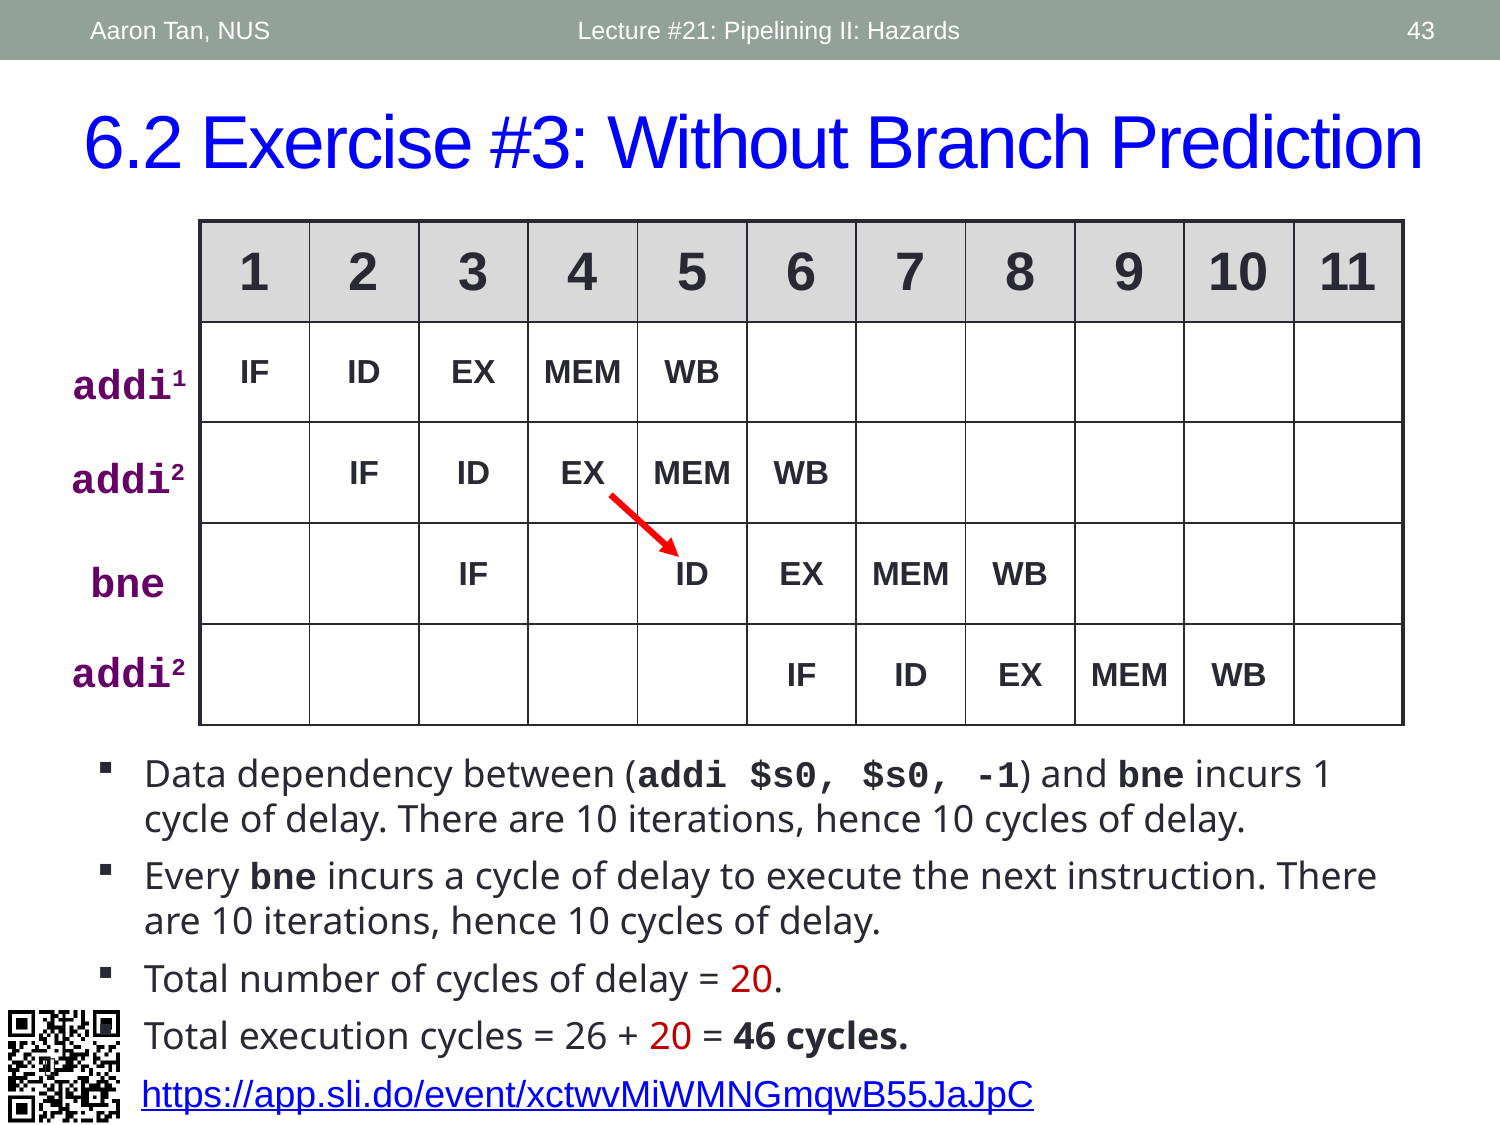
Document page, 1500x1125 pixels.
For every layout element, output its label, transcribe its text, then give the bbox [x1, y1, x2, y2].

table_cell [966, 423, 1074, 522]
table_header 4 [529, 223, 637, 321]
title 6.2 Exercise #3: Without Branch Prediction [68, 86, 1450, 192]
table_cell [857, 323, 965, 421]
table_cell [638, 625, 746, 724]
table_cell [310, 625, 418, 724]
table_cell IF [202, 323, 309, 421]
table_cell ID [310, 323, 418, 421]
table_header 2 [310, 223, 418, 321]
table_cell [1295, 524, 1401, 623]
table_cell ID [638, 524, 746, 623]
table_cell [310, 524, 418, 623]
table_cell [1295, 423, 1401, 522]
picture [0, 1002, 127, 1125]
table_cell EX [420, 323, 527, 421]
table_cell ID [420, 423, 527, 522]
text_box  [24, 1050, 75, 1083]
table_header 1 [202, 223, 309, 321]
table_header 3 [420, 223, 527, 321]
table_cell [420, 625, 527, 724]
table_cell [1185, 524, 1293, 623]
table_cell [966, 323, 1074, 421]
table_cell [212, 423, 309, 522]
table_cell [1076, 423, 1183, 522]
table_cell [1295, 625, 1401, 724]
table_cell EX [748, 524, 855, 623]
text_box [53, 349, 204, 690]
table_cell [1295, 323, 1401, 421]
table_cell [212, 524, 309, 623]
table_cell IF [420, 524, 527, 623]
slide_number Aaron Tan, NUS [75, 3, 550, 57]
table_cell WB [966, 524, 1074, 623]
table_header 9 [1076, 223, 1183, 321]
table_header 10 [1185, 223, 1293, 321]
table_header 7 [857, 223, 965, 321]
table_cell [857, 423, 965, 522]
table_cell EX [529, 423, 637, 522]
table_cell [529, 524, 637, 623]
table_header 8 [966, 223, 1074, 321]
table_cell ID [857, 625, 965, 724]
table_cell [1076, 323, 1183, 421]
table_cell [202, 625, 309, 724]
table_cell MEM [857, 524, 965, 623]
table_cell [1076, 524, 1183, 623]
table_cell MEM [529, 323, 637, 421]
table_cell IF [310, 423, 418, 522]
table_cell WB [1185, 625, 1293, 724]
table_cell [748, 323, 855, 421]
table_cell [529, 625, 637, 724]
table_cell EX [966, 625, 1074, 724]
table_header 11 [1295, 223, 1401, 321]
table_cell IF [748, 625, 855, 724]
footer Lecture #21: Pipelining II: Hazards [562, 3, 1238, 57]
table_cell MEM [1076, 625, 1183, 724]
table_header 6 [748, 223, 855, 321]
table_cell MEM [638, 423, 746, 522]
table_cell WB [638, 323, 746, 421]
slide_number 43 [1308, 3, 1450, 57]
text_box [610, 494, 679, 557]
text_box Data dependency between (addi $s0, $s0, -1) and bne incurs 1 cycle of delay. There are 10 iterations, hence 10 cycles of delay. Every bne incurs a cycle of delay to execute the next instruction. There are 10 iterations, hence 10 cycles of delay. Total number of cycles of delay = 20. Total execution cycles = 26 + 20 = 46 cycles. [82, 742, 1437, 1065]
table_cell [1185, 423, 1293, 522]
table_cell WB [748, 423, 855, 522]
table_cell [1185, 323, 1293, 421]
table_header 5 [638, 223, 746, 321]
